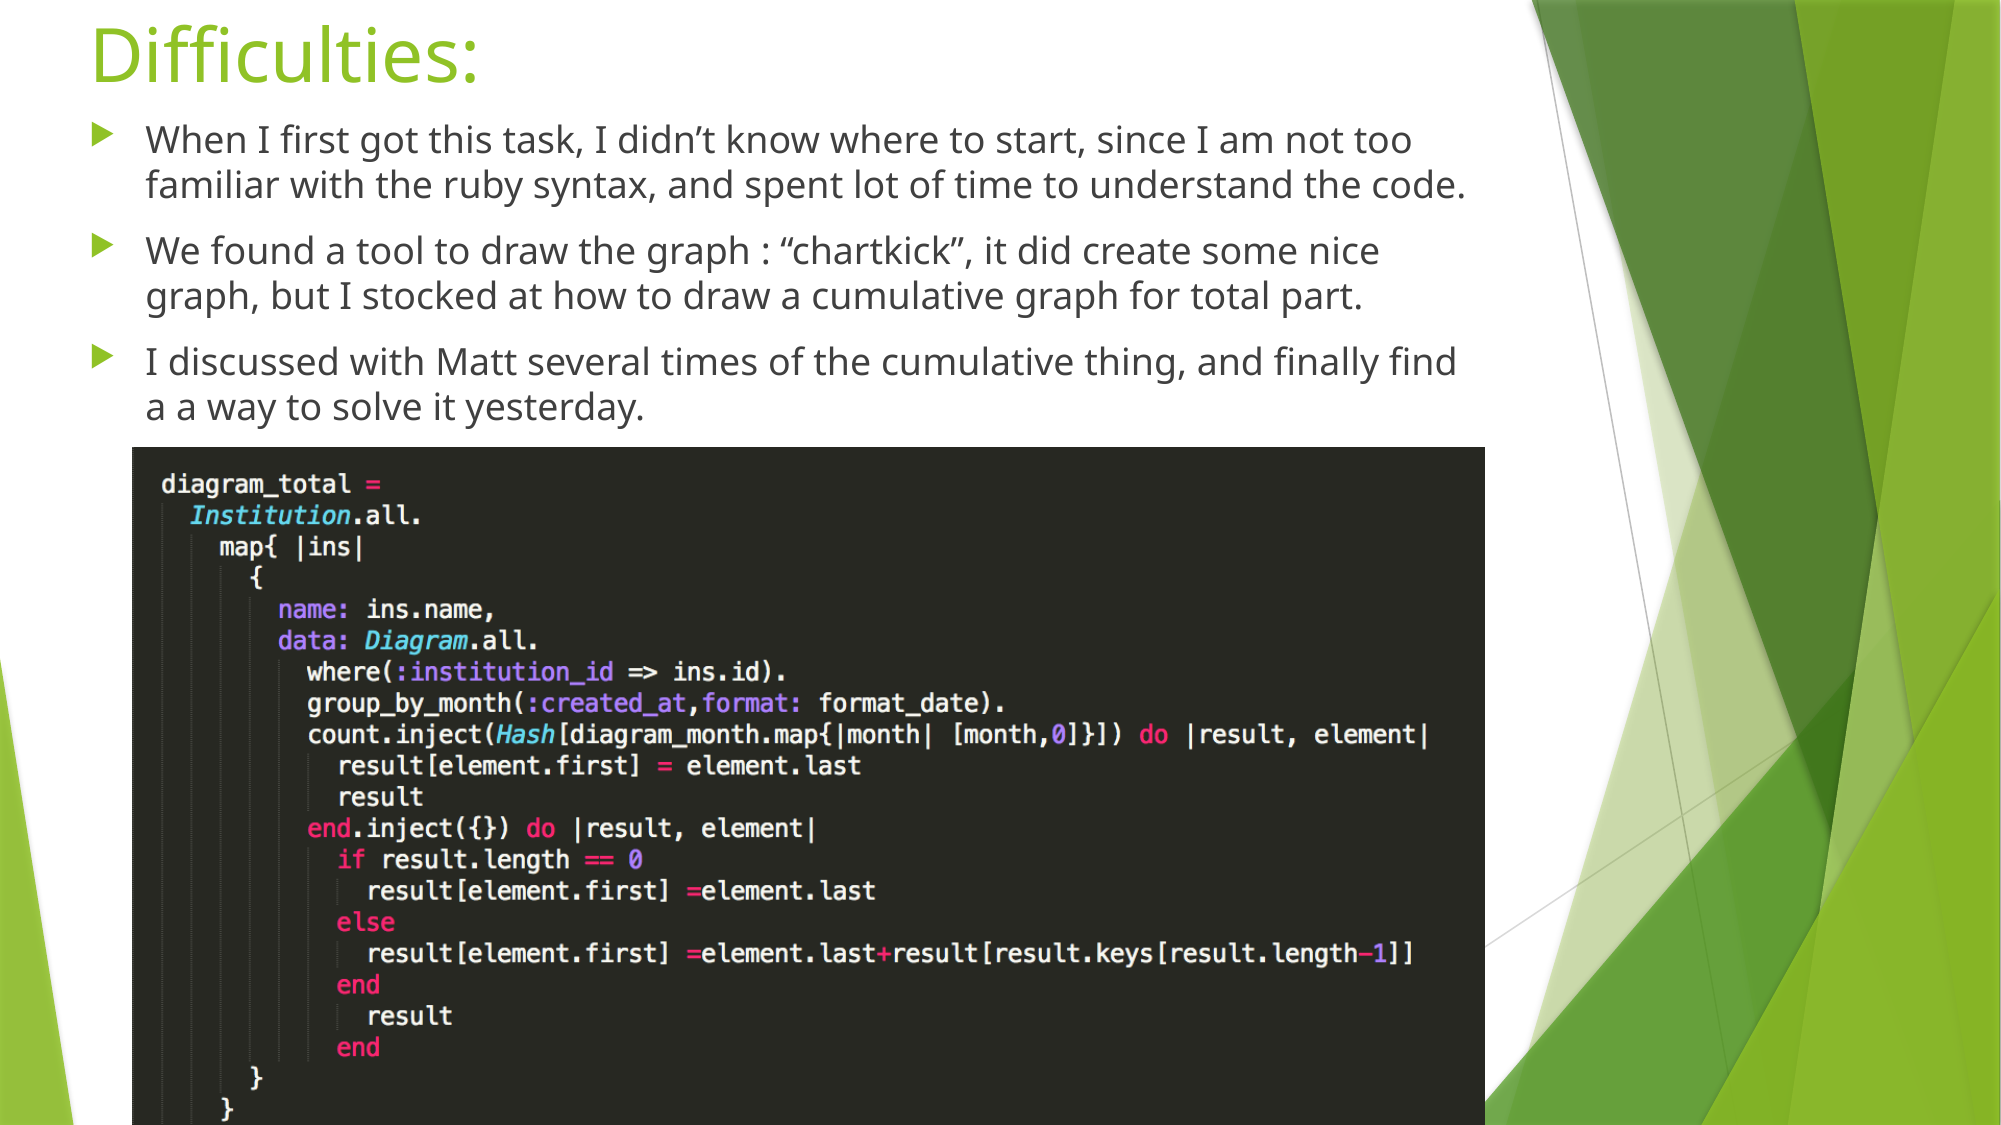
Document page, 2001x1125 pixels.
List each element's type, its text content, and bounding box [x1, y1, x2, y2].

list When I first got this task, I didn’t know where to start, since I am not too familiar with the ruby syntax, and spent lot of time to understand the code. We found a tool to draw the graph : “chartkick”, it did create some nice graph, but I stocked at how to draw a cumulative graph for total part. I discussed with Matt several times of the cumulative thing, and finally find a a way to solve it yesterday. [74, 108, 1485, 745]
picture [131, 447, 1485, 1125]
title Difficulties: [74, 0, 1485, 108]
